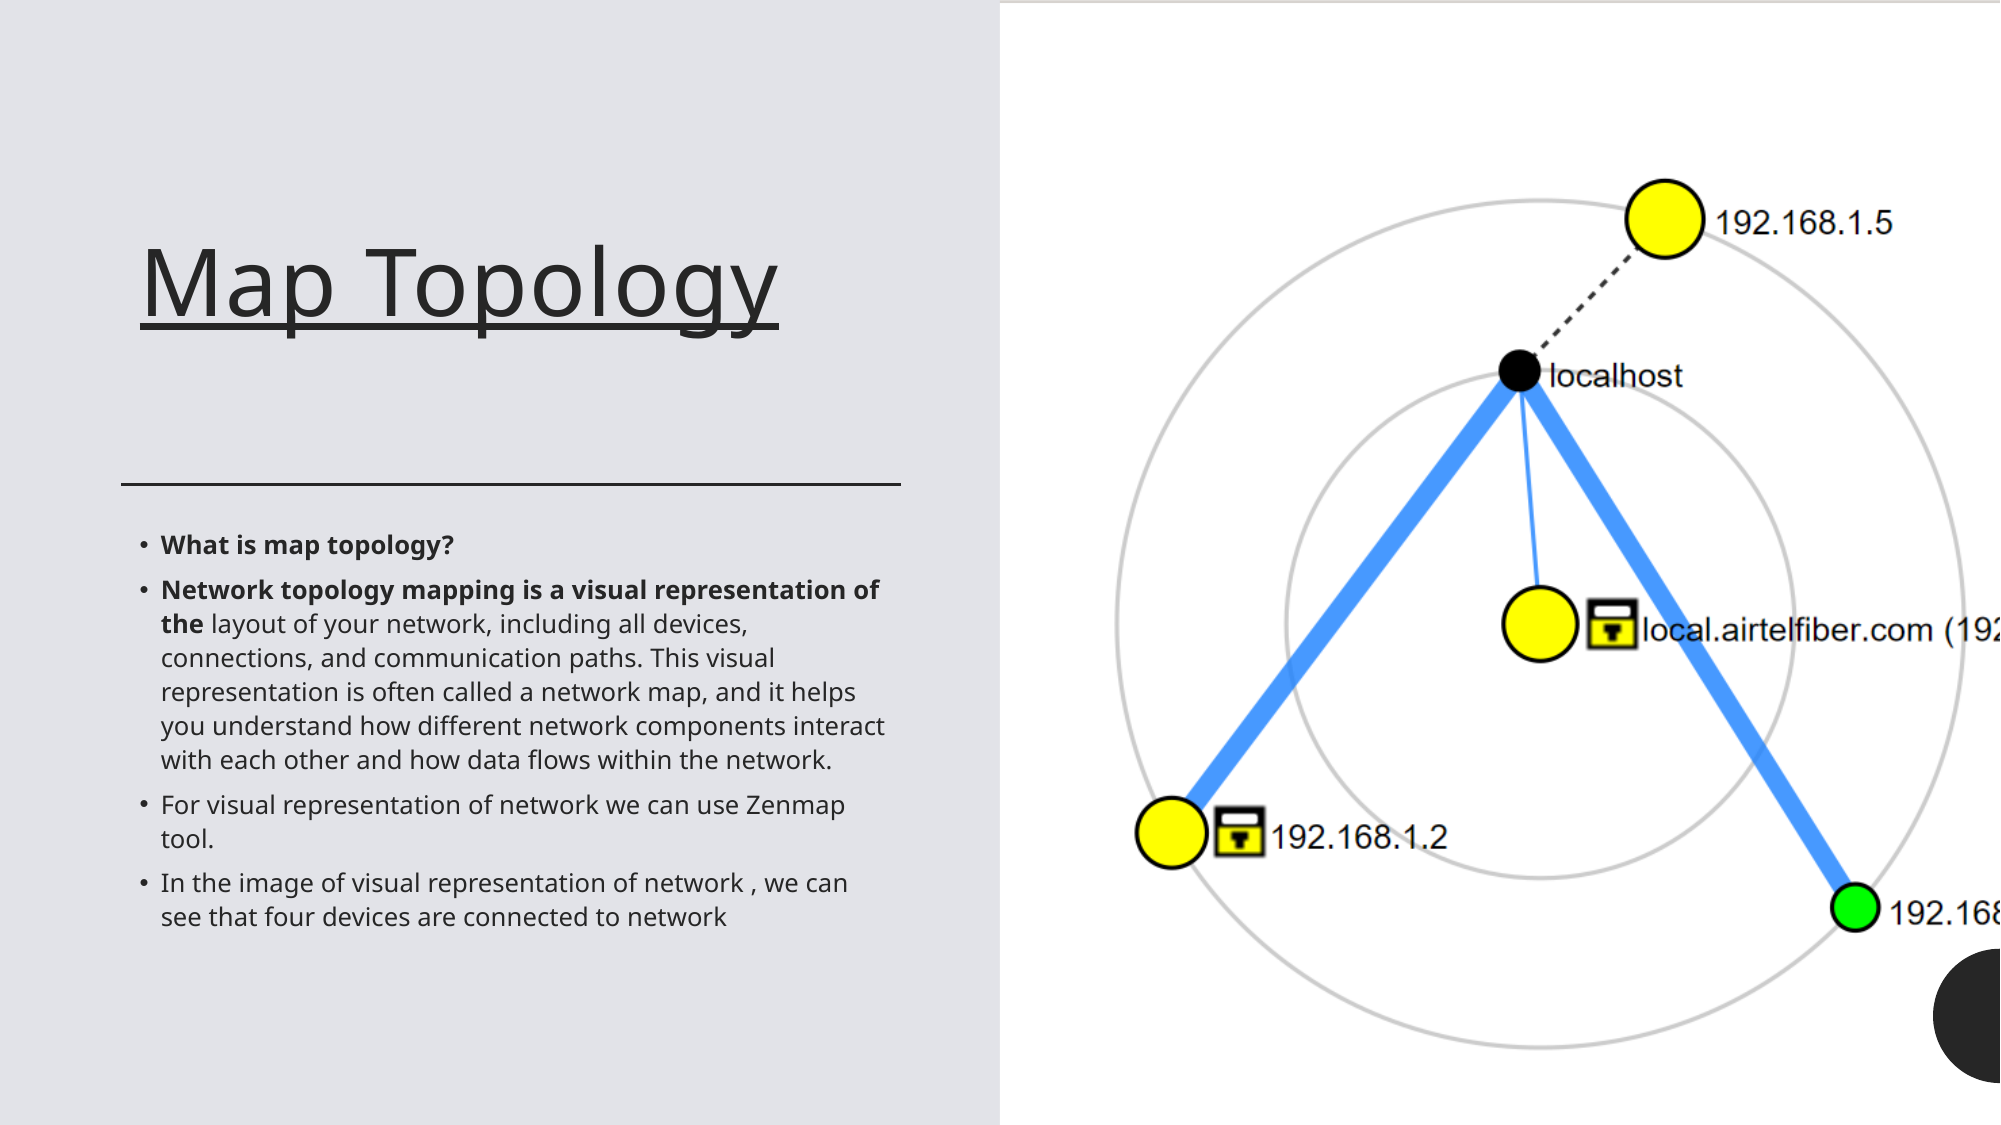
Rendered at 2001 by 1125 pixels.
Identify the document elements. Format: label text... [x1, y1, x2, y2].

text_box [0, 0, 999, 1125]
title Map Topology [124, 124, 909, 448]
list What is map topology? Network topology mapping is a visual representation of the layout of your network, including all devices, connections, and communication paths. This visual representation is often called a network map, and it helps you understand how different network components interact with each other and how data flows within the network. For visual representation of network we can use Zenmap tool. In the image of visual representation of network , we can see that four devices are connected to network [124, 518, 909, 949]
picture [999, 0, 2000, 1125]
